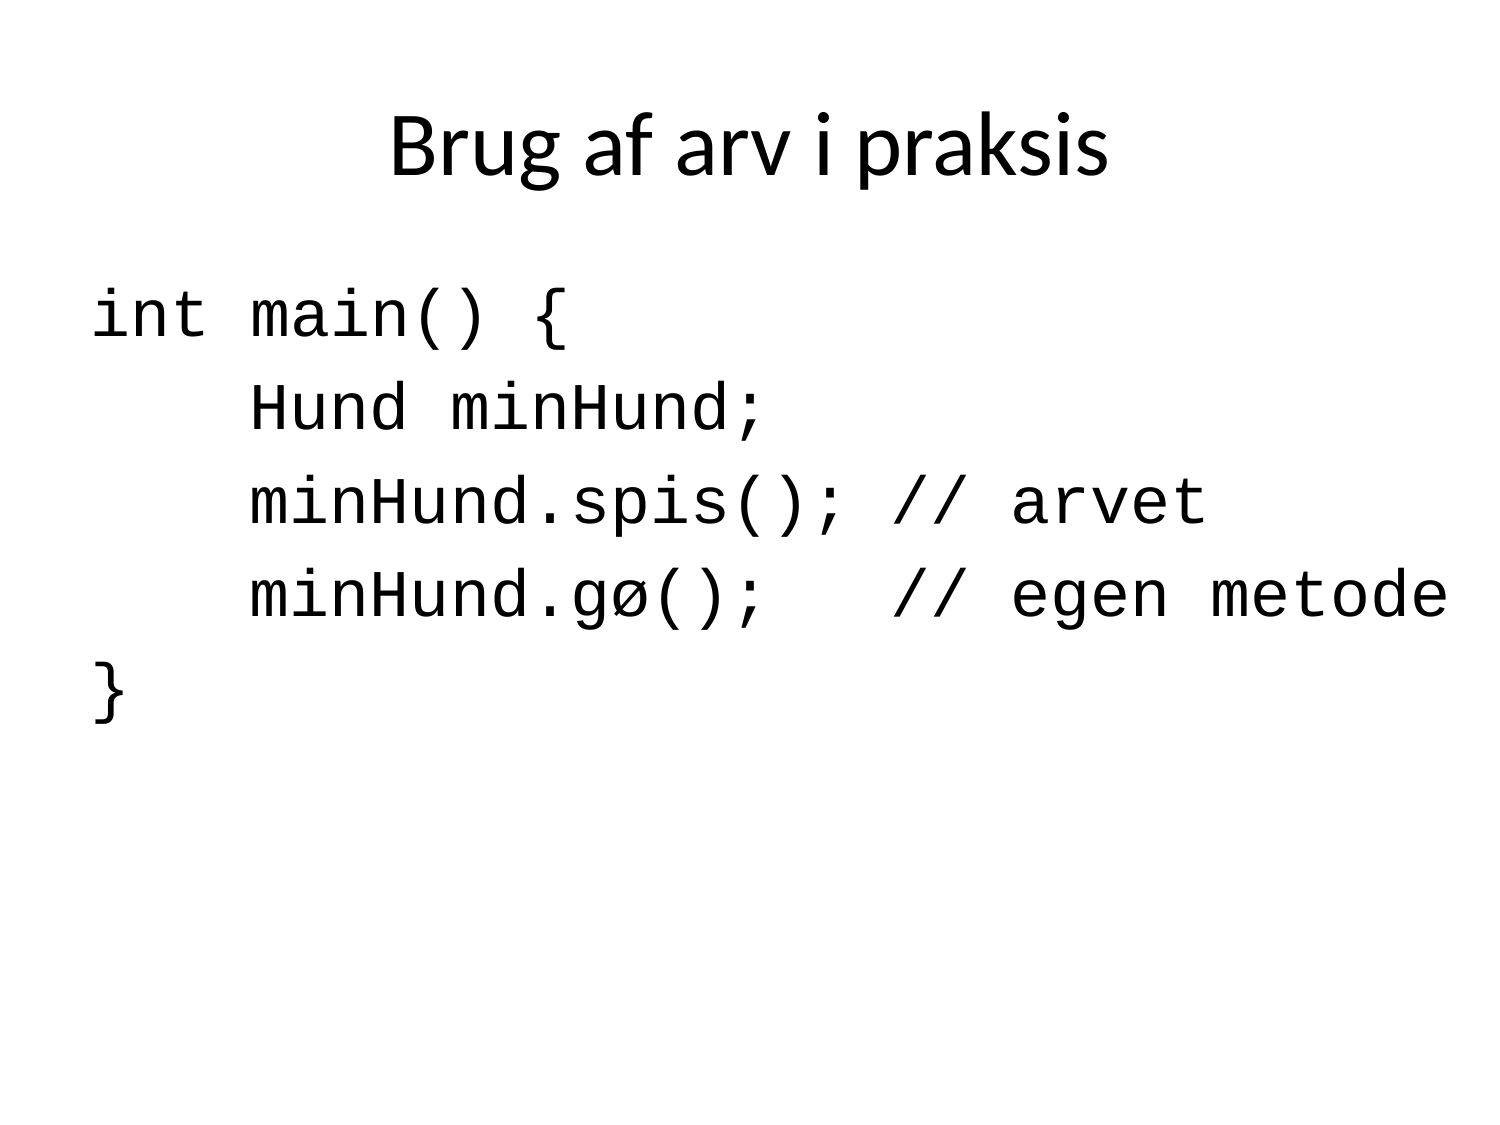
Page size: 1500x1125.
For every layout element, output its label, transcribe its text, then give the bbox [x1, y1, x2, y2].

title Brug af arv i praksis [75, 45, 1425, 233]
list int main() { Hund minHund; minHund.spis(); // arvet minHund.gø(); // egen metode } [75, 262, 1479, 1005]
